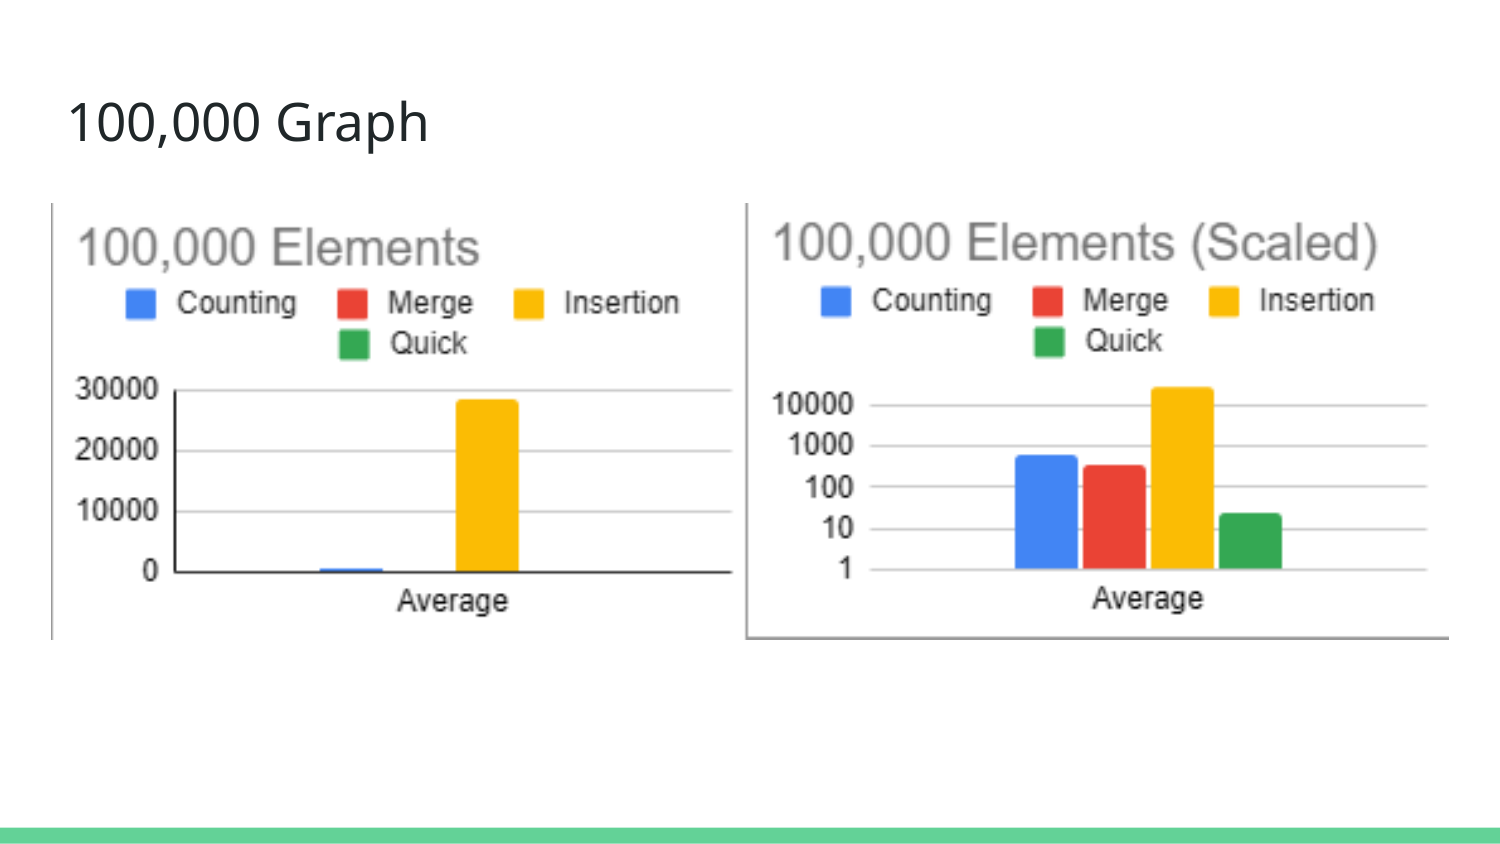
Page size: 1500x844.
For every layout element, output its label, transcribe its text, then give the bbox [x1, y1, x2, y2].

title 100,000 Graph [51, 72, 1449, 167]
picture [50, 203, 1450, 640]
